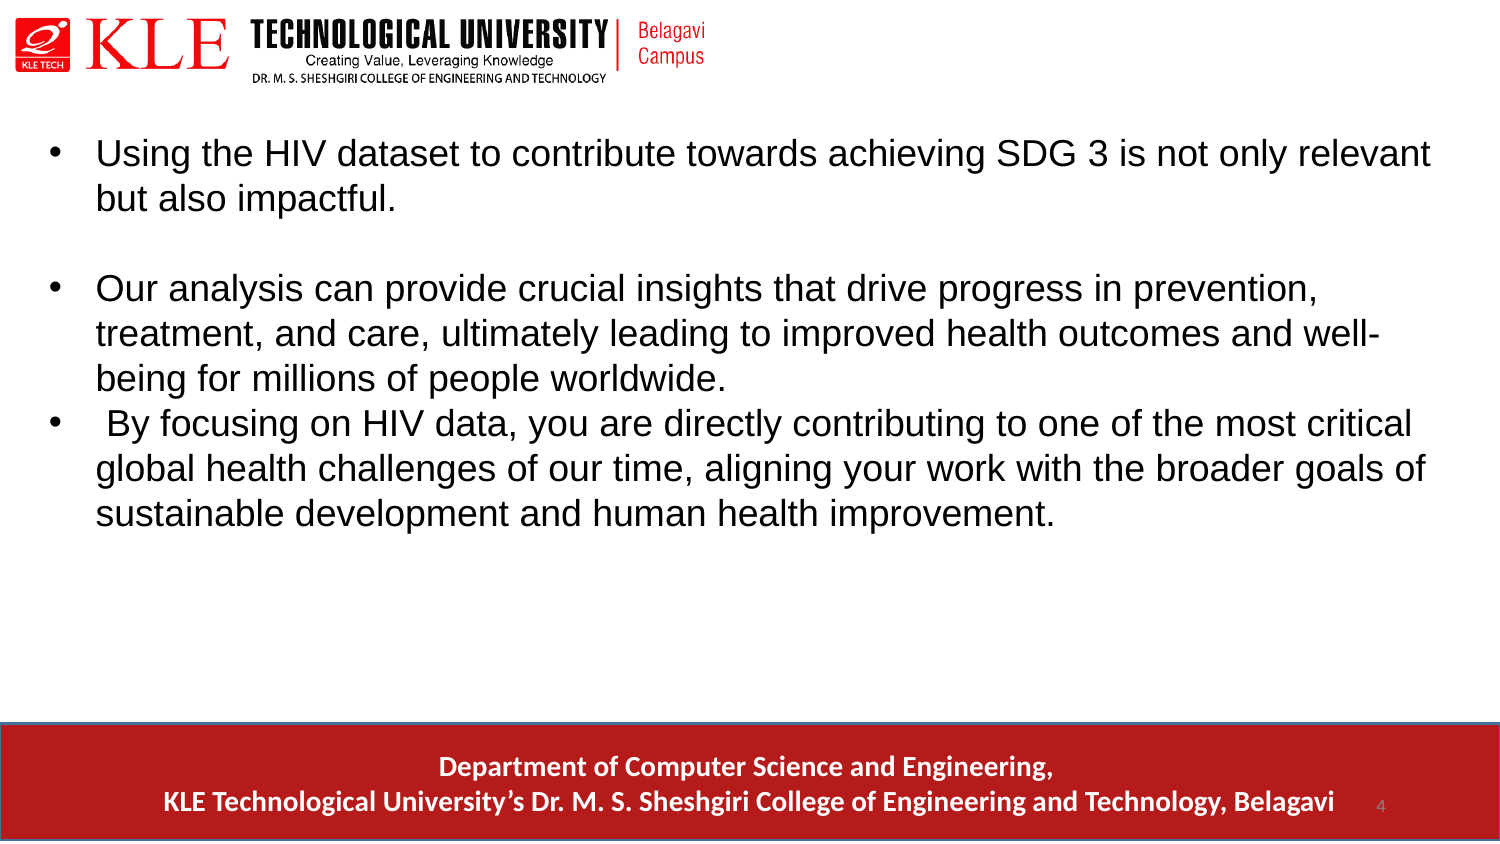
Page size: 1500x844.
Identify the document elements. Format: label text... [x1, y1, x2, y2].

text_box Using the HIV dataset to contribute towards achieving SDG 3 is not only relevant but also impactful. Our analysis can provide crucial insights that drive progress in prevention, treatment, and care, ultimately leading to improved health outcomes and well-being for millions of people worldwide. By focusing on HIV data, you are directly contributing to one of the most critical global health challenges of our time, aligning your work with the broader goals of sustainable development and human health improvement. [33, 121, 1468, 526]
text_box Department of Computer Science and Engineering, KLE Technological University’s Dr. M. S. Sheshgiri College of Engineering and Technology, Belagavi [0, 723, 1500, 841]
slide_number 4 [1059, 782, 1397, 827]
picture [11, 10, 714, 89]
